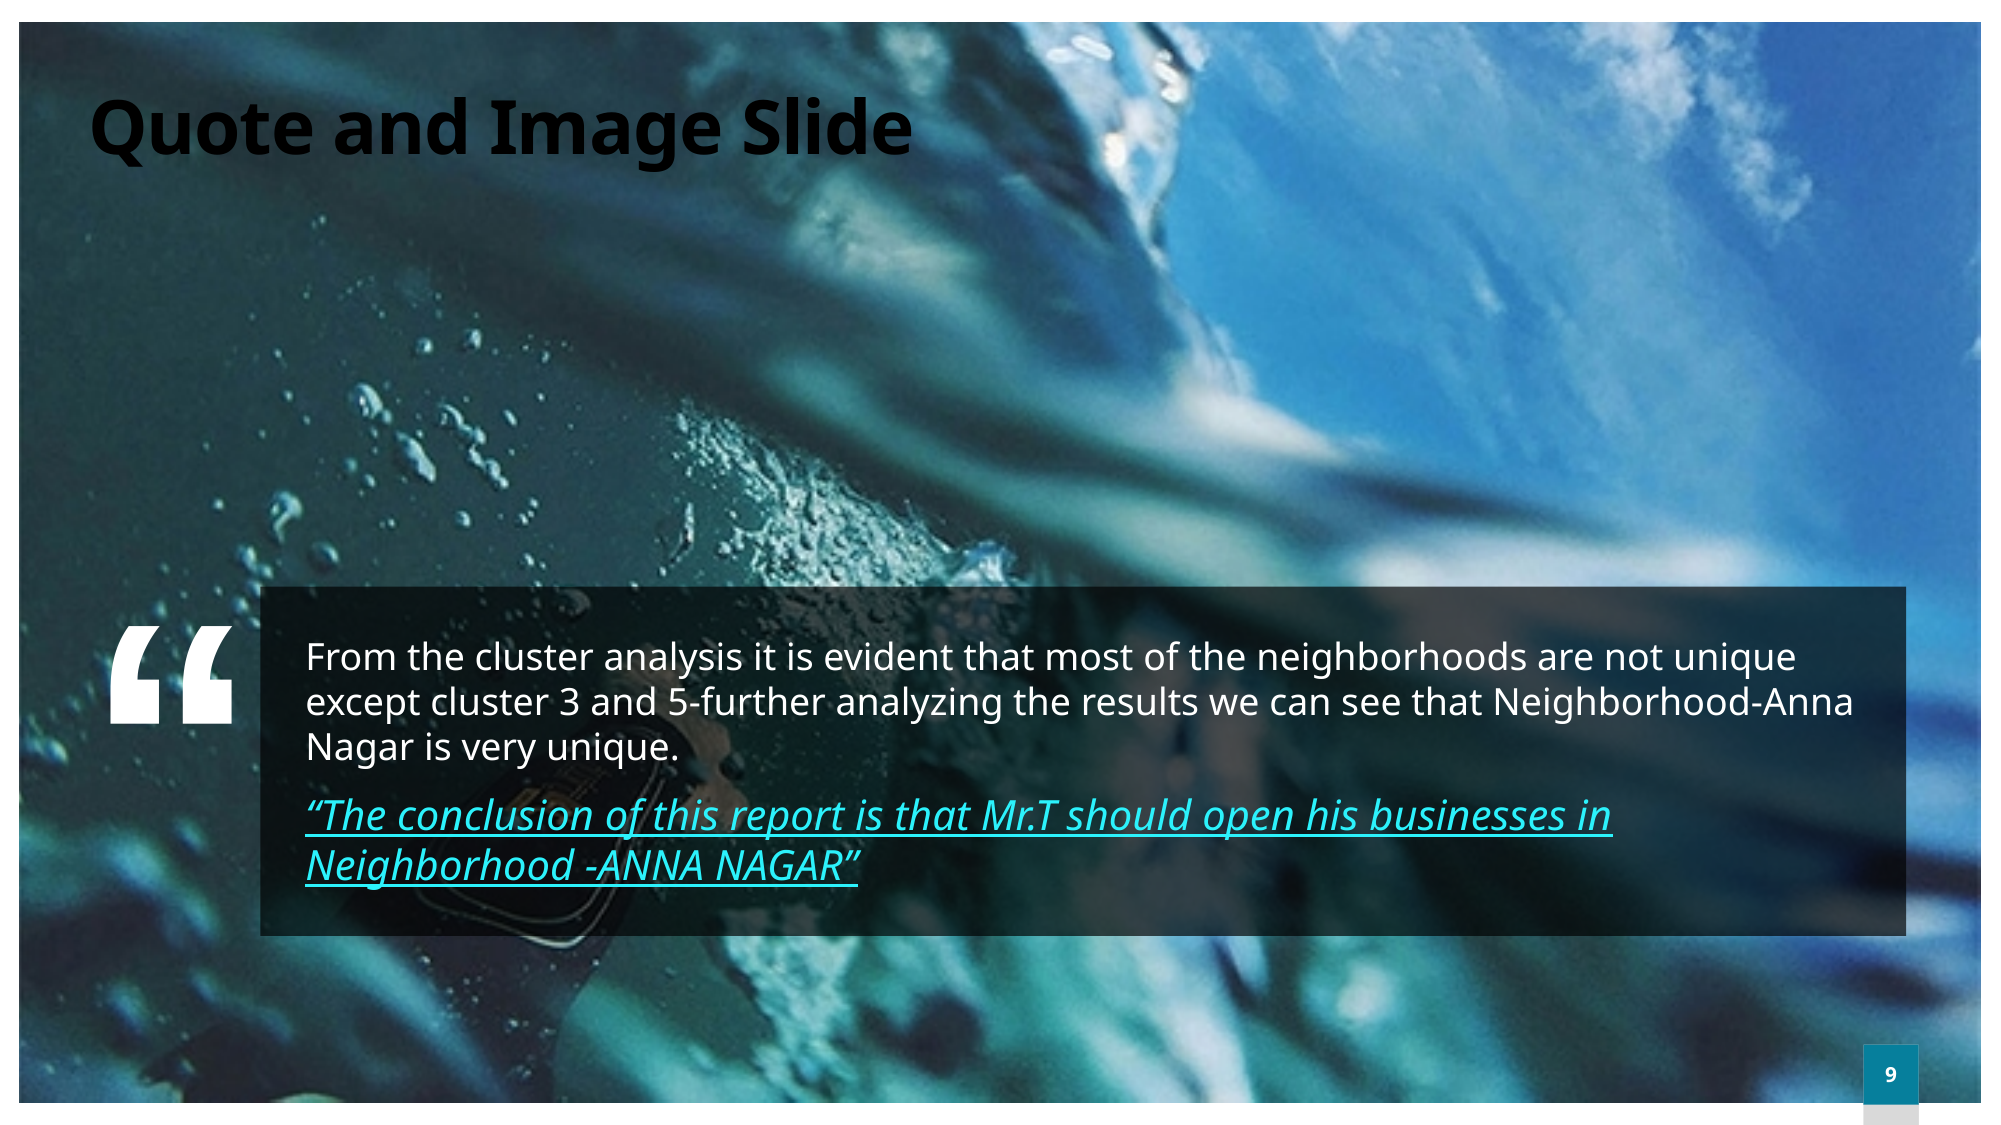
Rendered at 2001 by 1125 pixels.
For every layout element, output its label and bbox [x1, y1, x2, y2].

text_box [1863, 1103, 1920, 1125]
picture [1886, 1068, 1896, 1082]
picture [19, 22, 1981, 1103]
